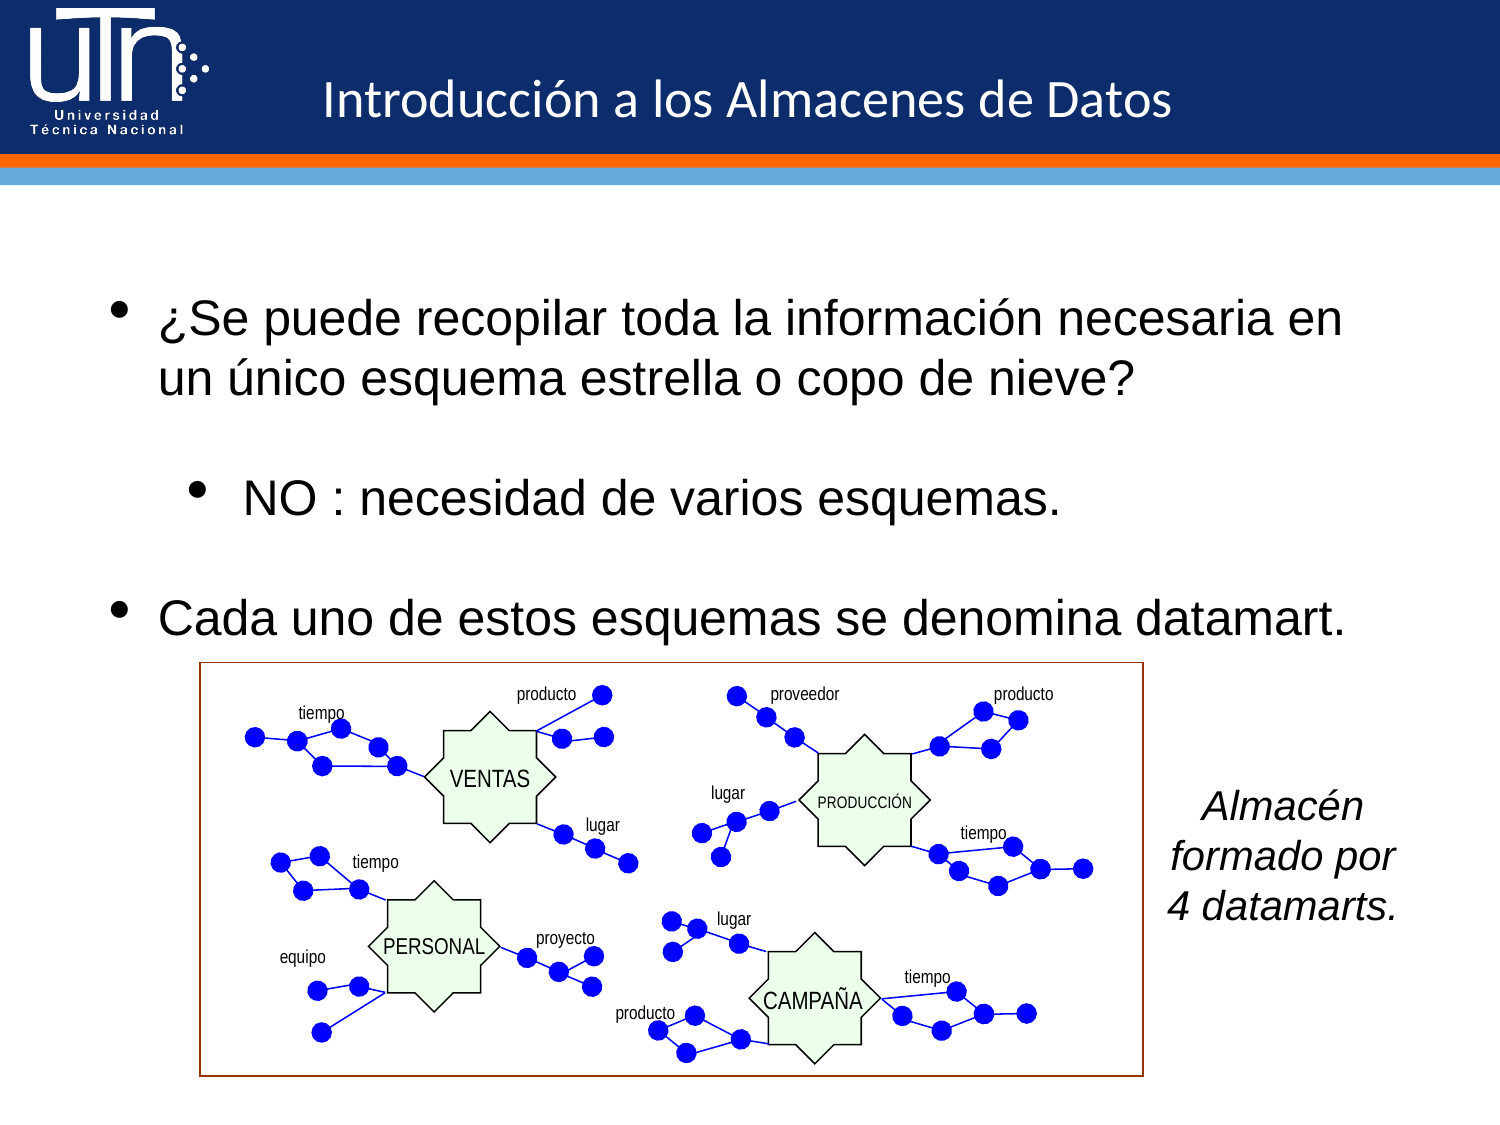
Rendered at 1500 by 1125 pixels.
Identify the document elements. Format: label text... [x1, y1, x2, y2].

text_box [199, 662, 1143, 1077]
picture [0, 0, 1500, 154]
text_box Almacén formado por 4 datamarts. [1148, 771, 1418, 937]
text_box Introducción a los Almacenes de Datos [176, 38, 1319, 153]
text_box ¿Se puede recopilar toda la información necesaria en un único esquema estrella o copo de nieve? NO : necesidad de varios esquemas. Cada uno de estos esquemas se denomina datamart. [96, 278, 1394, 653]
